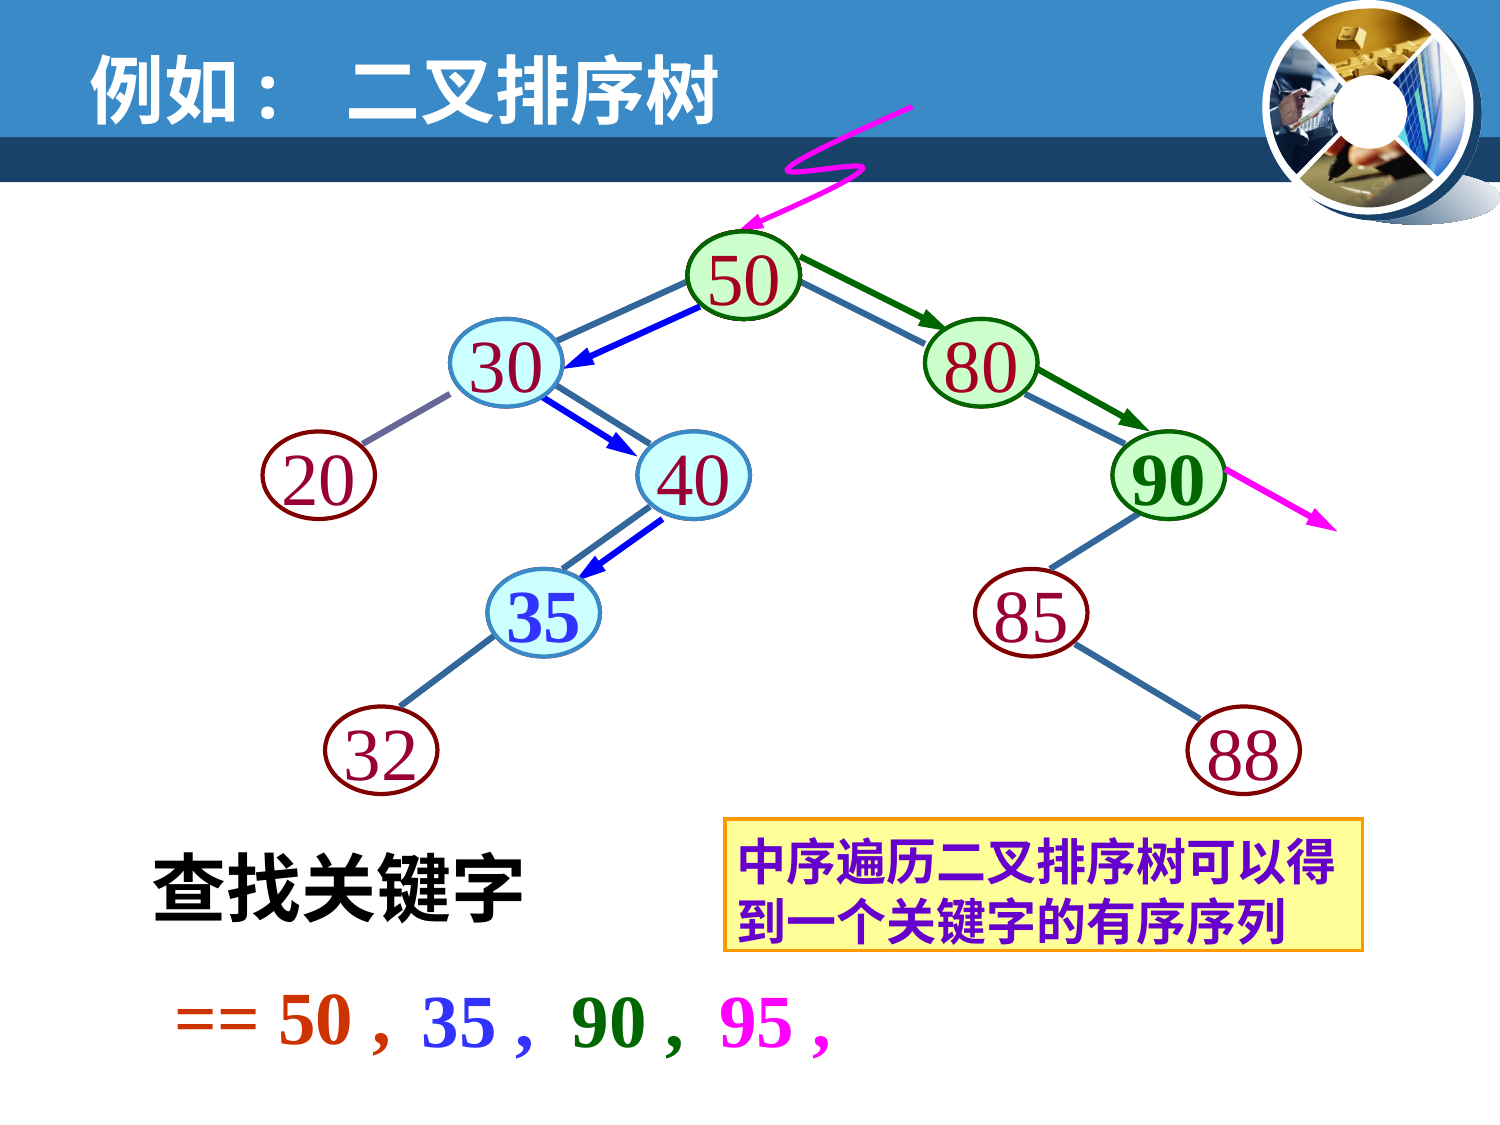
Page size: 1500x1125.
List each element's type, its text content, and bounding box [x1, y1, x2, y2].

text_box == 50 , [159, 962, 406, 1068]
text_box [737, 806, 1400, 867]
text_box 95 , [704, 965, 847, 1070]
picture [1393, 38, 1466, 177]
picture [1301, 8, 1432, 82]
picture [1269, 39, 1343, 174]
picture [1299, 136, 1434, 208]
text_box 中序遍历二叉排序树可以得到一个关键字的有序序列 [725, 818, 1363, 951]
text_box [740, 106, 913, 229]
text_box 35 , [407, 965, 550, 1070]
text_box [262, 231, 1301, 795]
text_box 查找关键字 [136, 834, 542, 939]
text_box [1304, 512, 1338, 532]
text_box 90 , [557, 965, 700, 1070]
text_box 例如: [74, 36, 294, 141]
text_box 二叉排序树 [330, 36, 735, 141]
